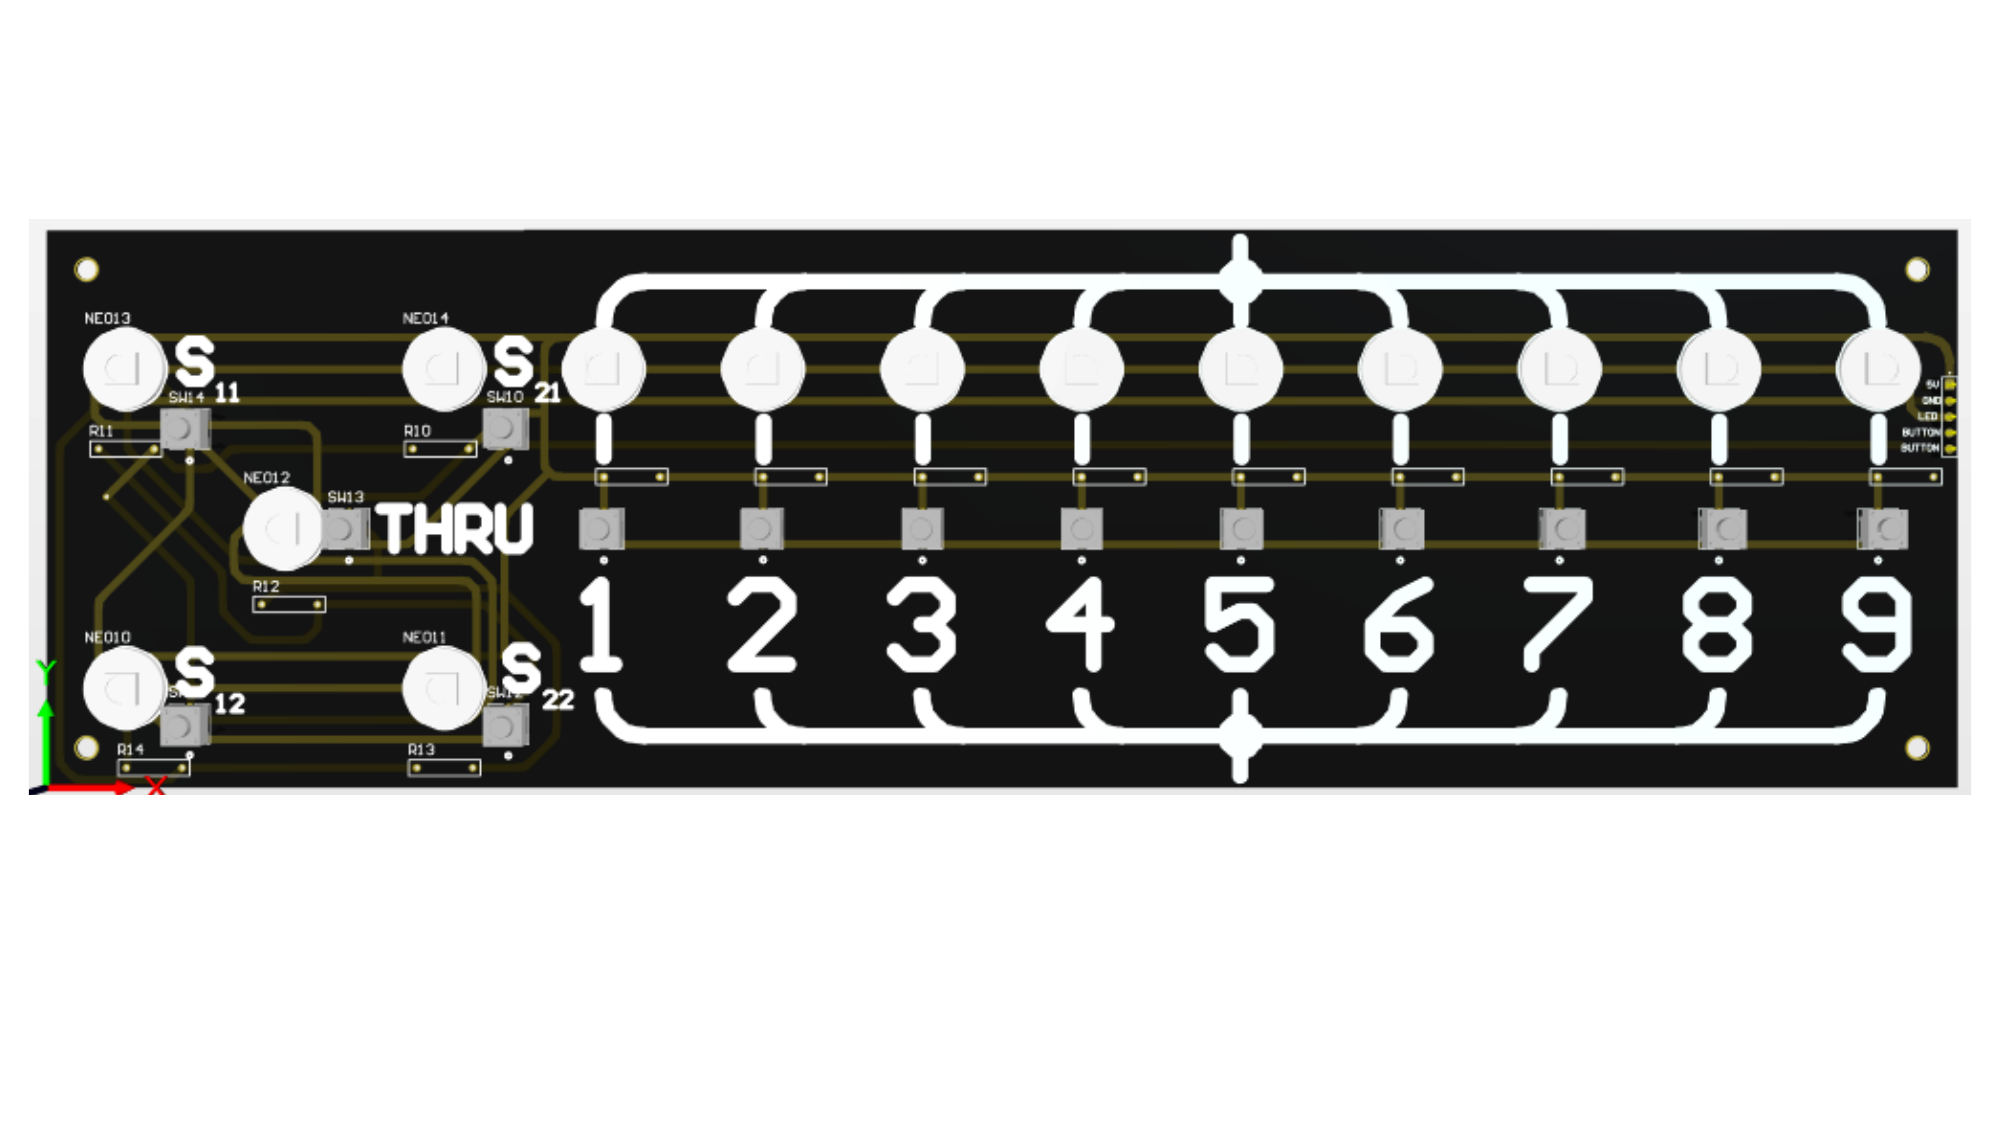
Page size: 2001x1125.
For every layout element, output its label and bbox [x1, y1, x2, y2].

picture [28, 219, 1972, 795]
